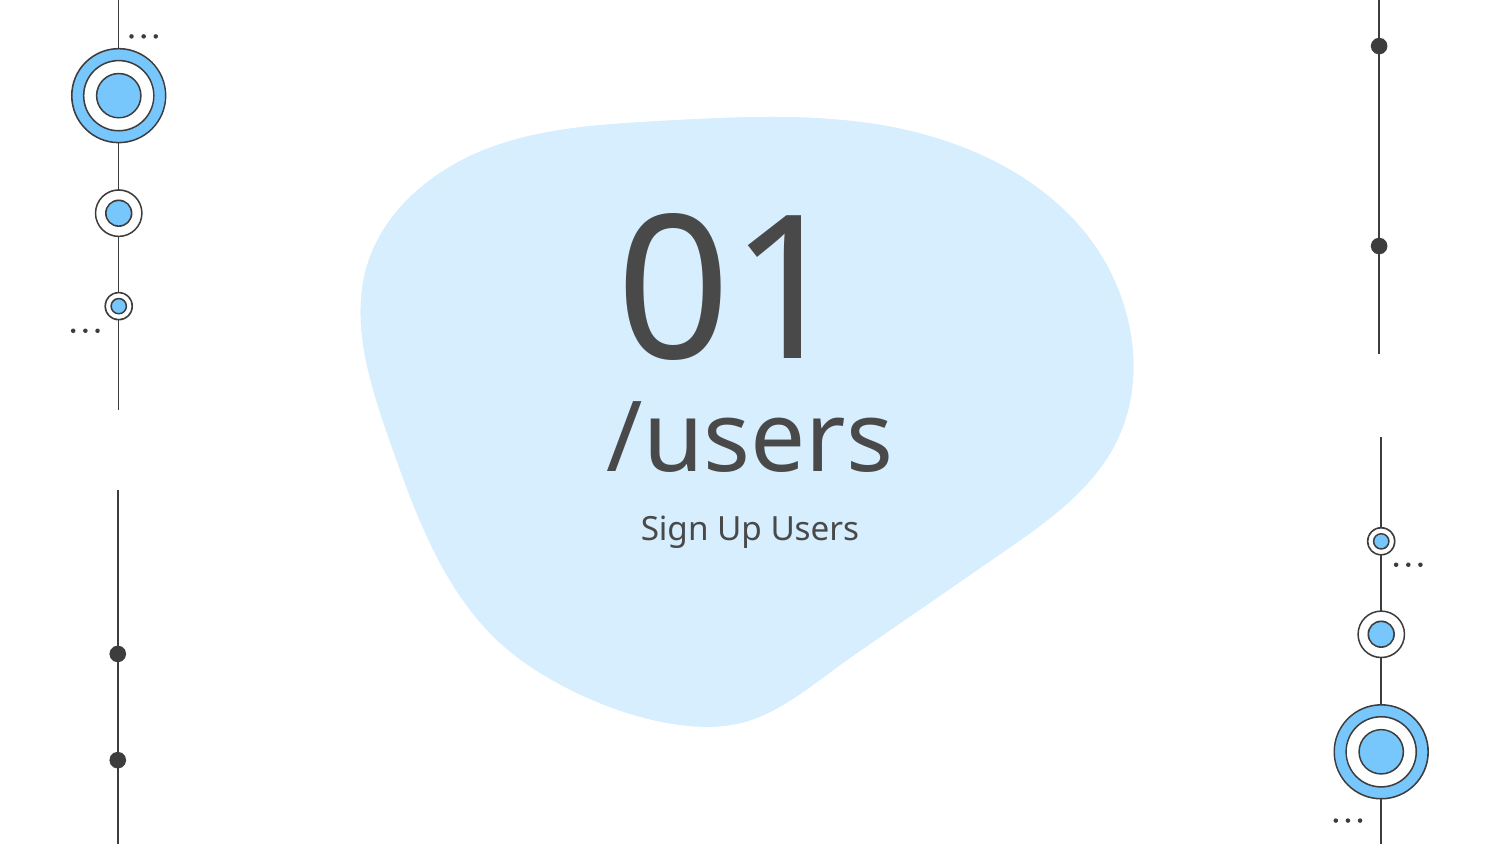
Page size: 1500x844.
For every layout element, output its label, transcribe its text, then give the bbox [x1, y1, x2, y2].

subtitle Sign Up Users [487, 491, 1013, 605]
title /users [487, 366, 1013, 491]
title 01 [487, 190, 975, 366]
